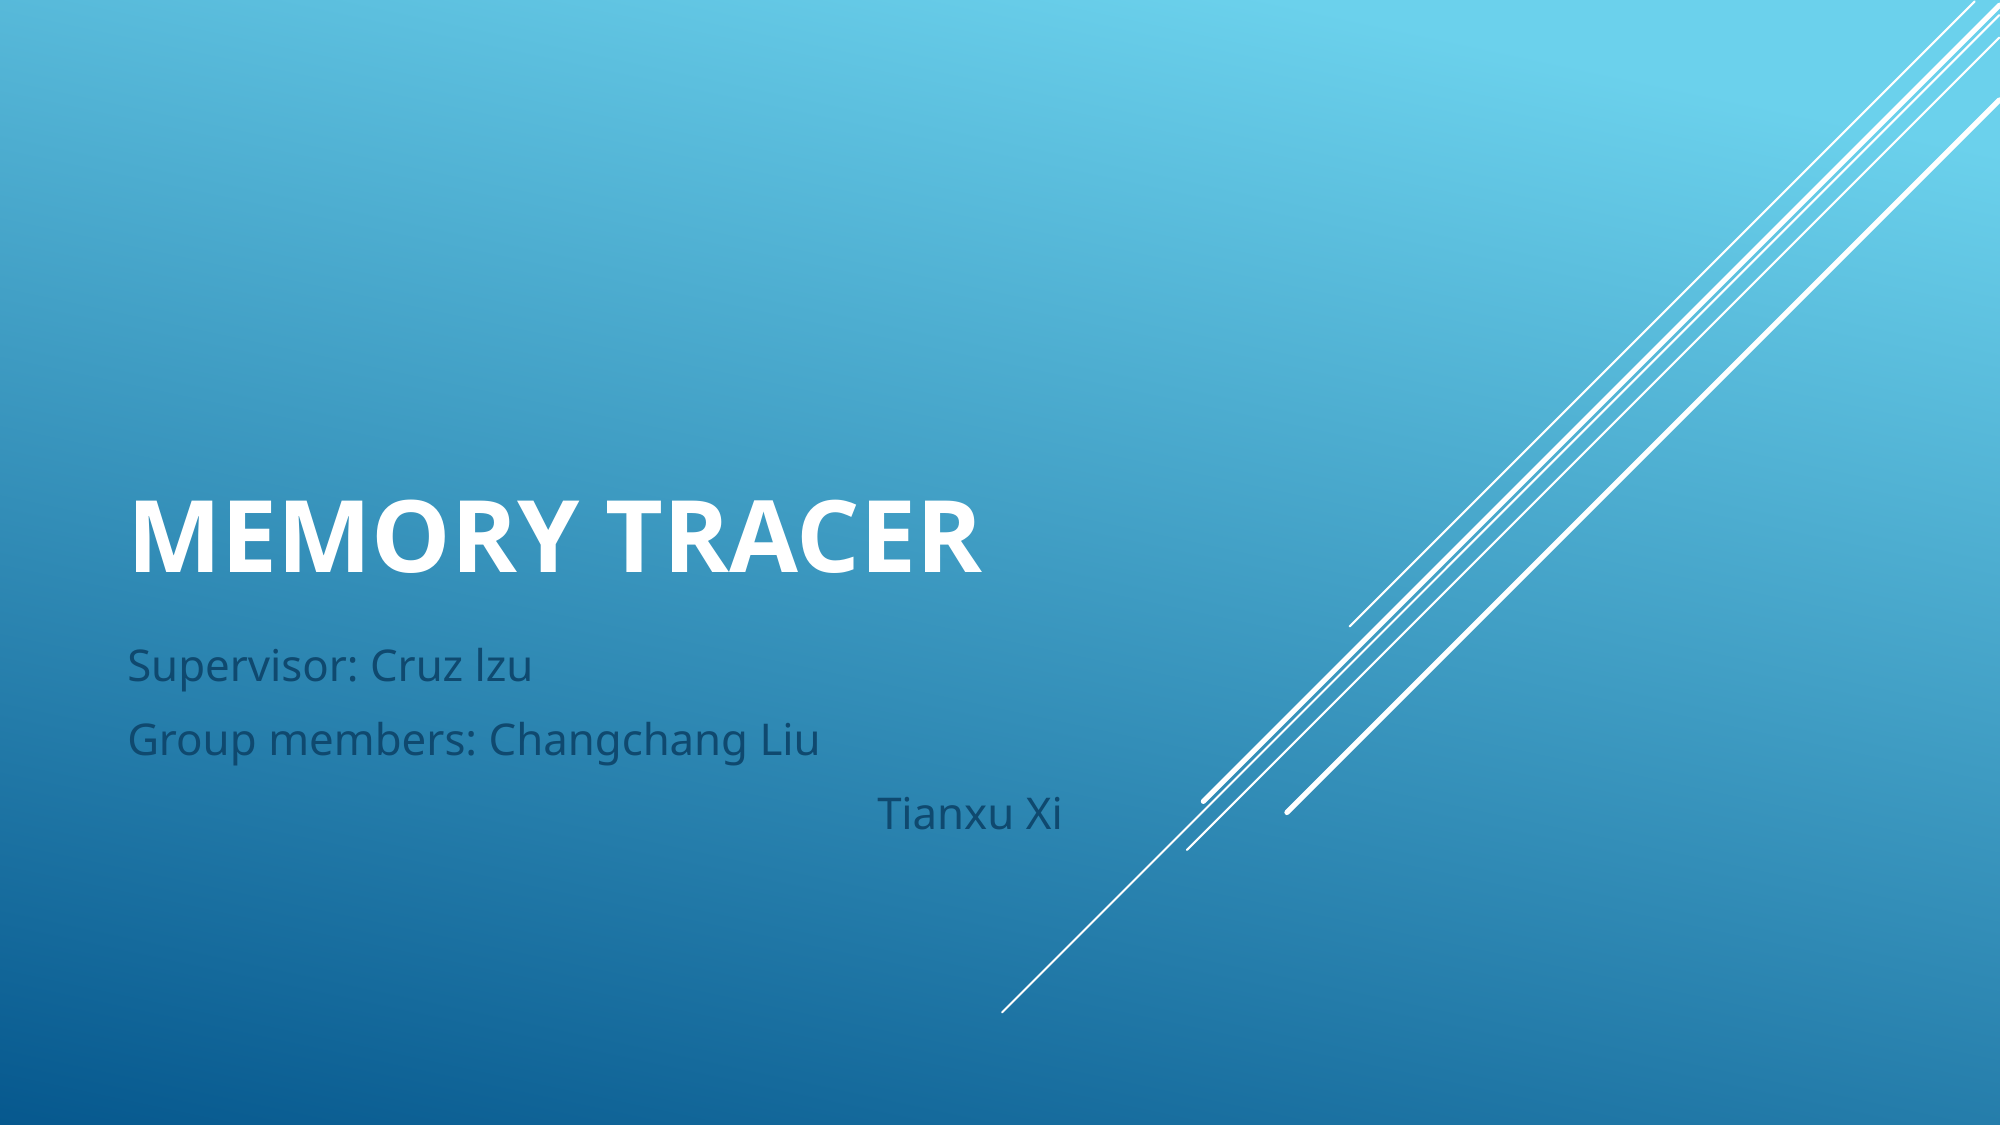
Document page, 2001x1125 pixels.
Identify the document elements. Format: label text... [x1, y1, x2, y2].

title Memory tracer [112, 112, 1425, 600]
subtitle Supervisor: Cruz lzu Group members: Changchang Liu Tianxu Xi [112, 630, 1163, 950]
